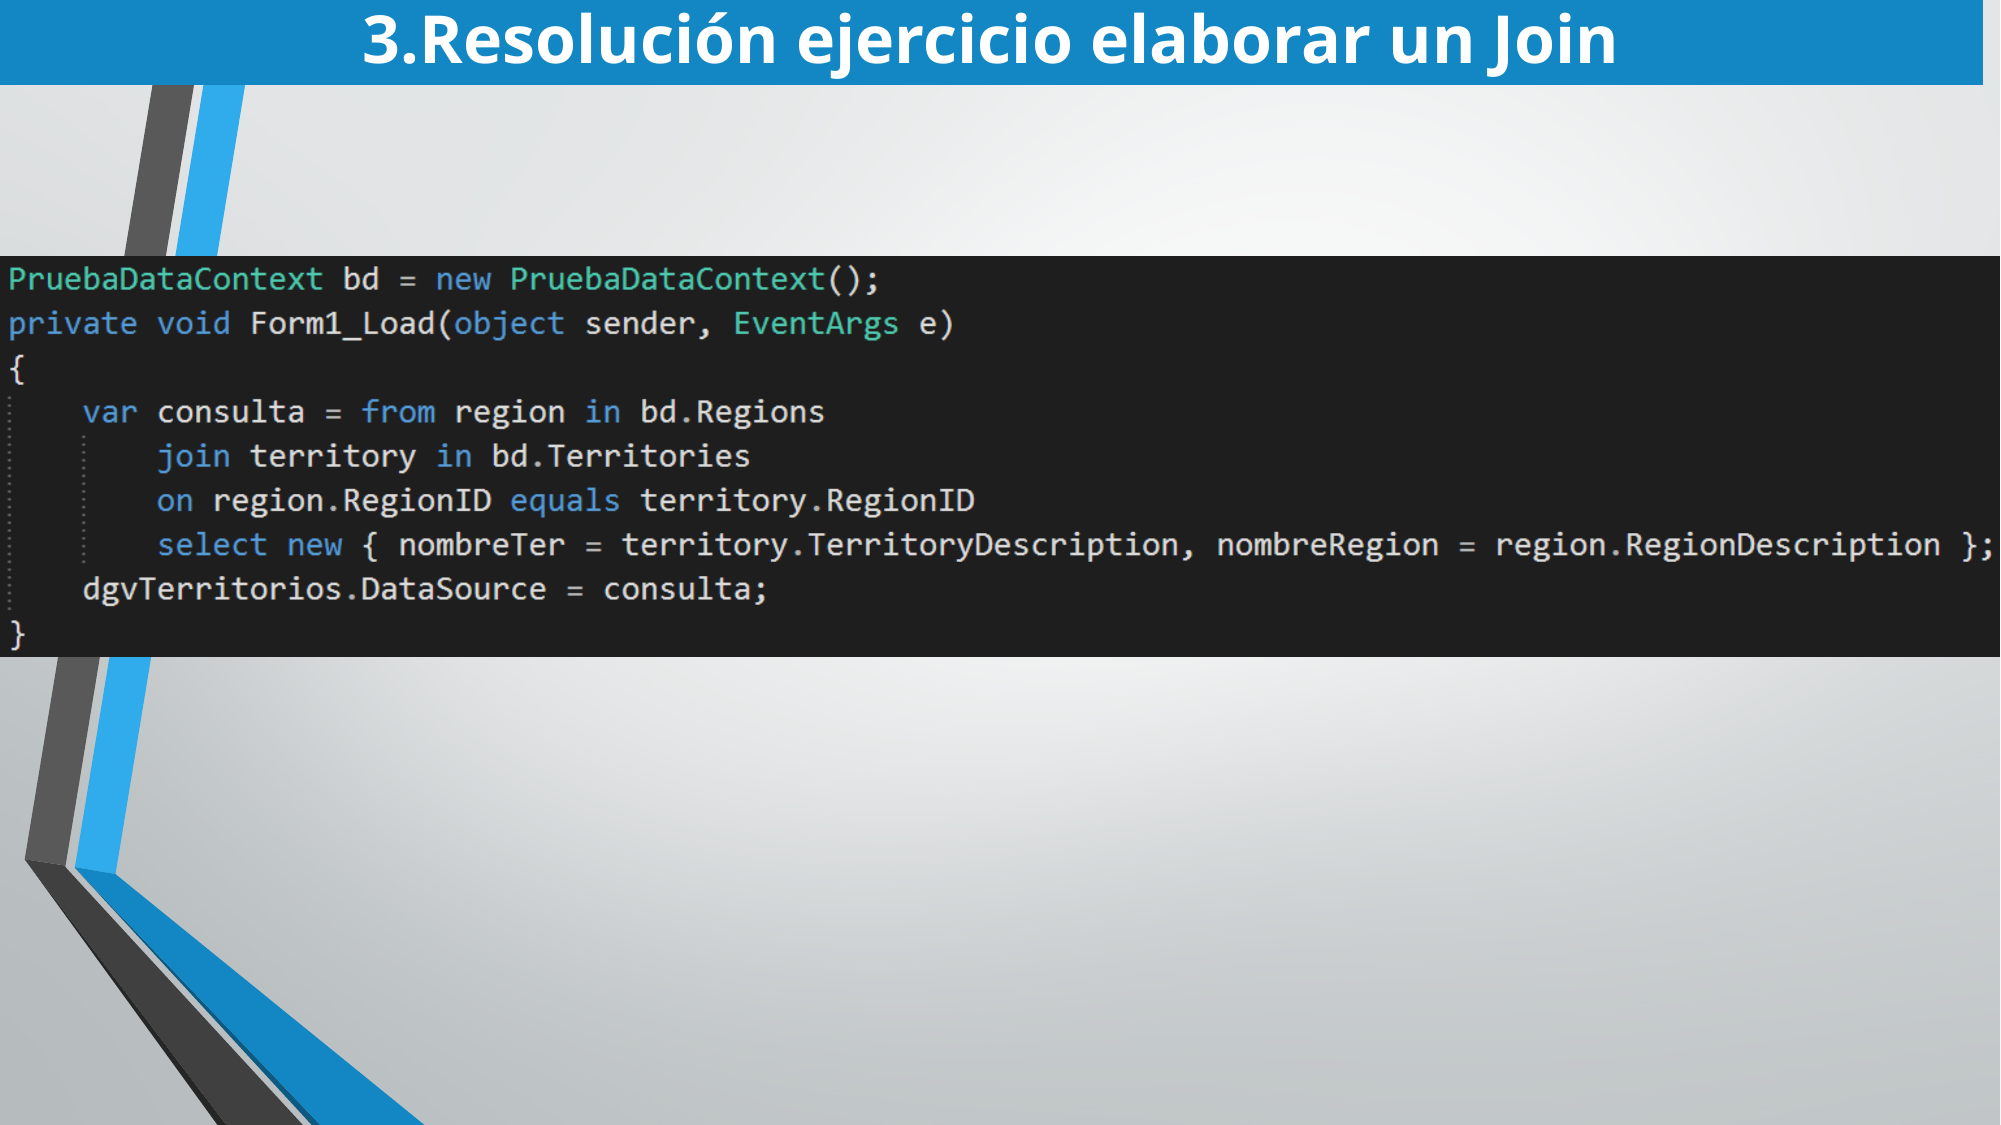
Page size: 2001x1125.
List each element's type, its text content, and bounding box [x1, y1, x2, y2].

picture [0, 255, 2000, 657]
text_box 3.Resolución ejercicio elaborar un Join [0, 0, 1983, 85]
